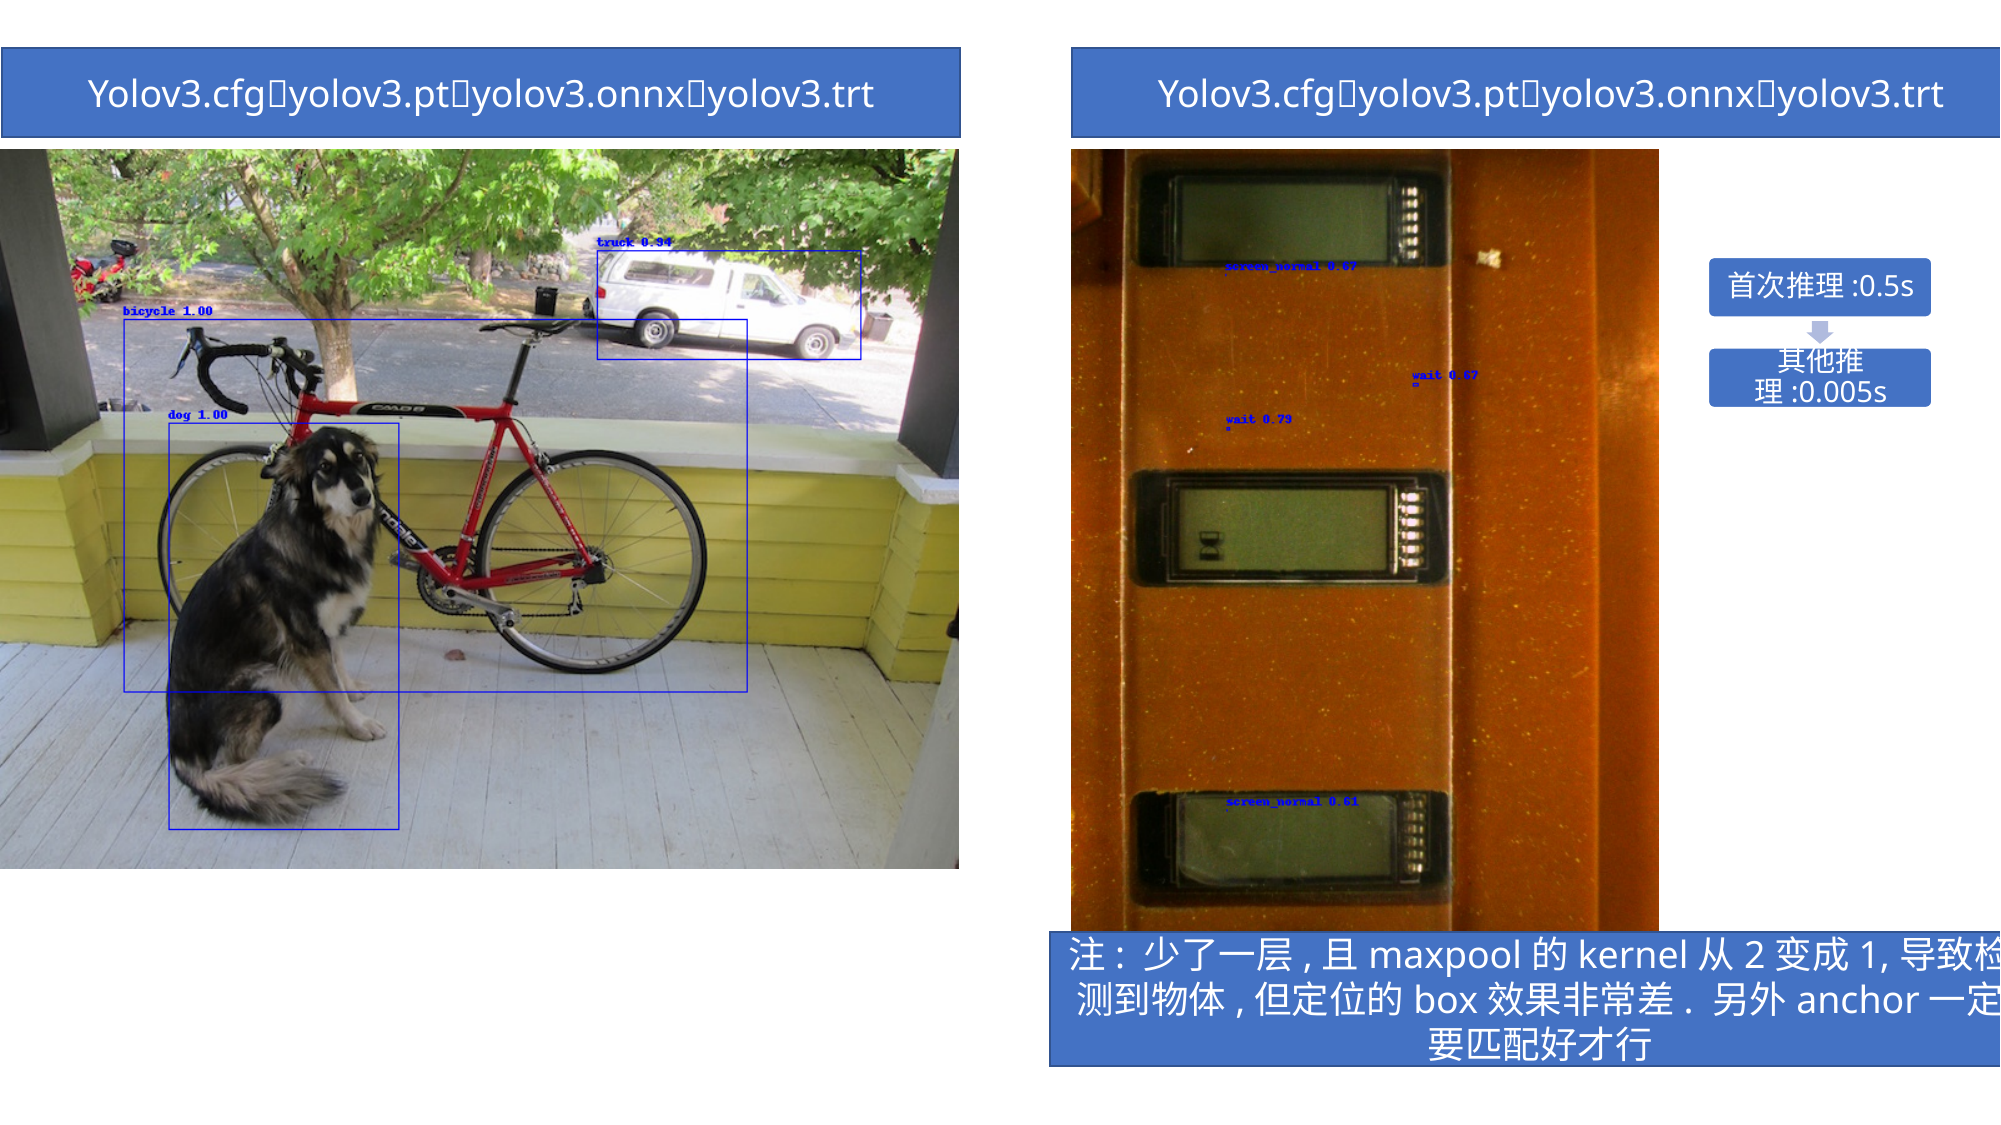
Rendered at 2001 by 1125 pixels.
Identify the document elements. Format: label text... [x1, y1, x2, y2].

picture [0, 149, 959, 869]
picture [1071, 149, 1659, 933]
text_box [1658, 257, 1982, 408]
text_box 注: 少了一层,且maxpool的kernel从2变成1,导致检测到物体,但定位的box效果非常差. 另外anchor一定要匹配好才行 [1049, 931, 2000, 1067]
text_box Yolov3.cfgyolov3.ptyolov3.onnxyolov3.trt [1, 47, 961, 138]
text_box Yolov3.cfgyolov3.ptyolov3.onnxyolov3.trt [1071, 47, 2000, 138]
